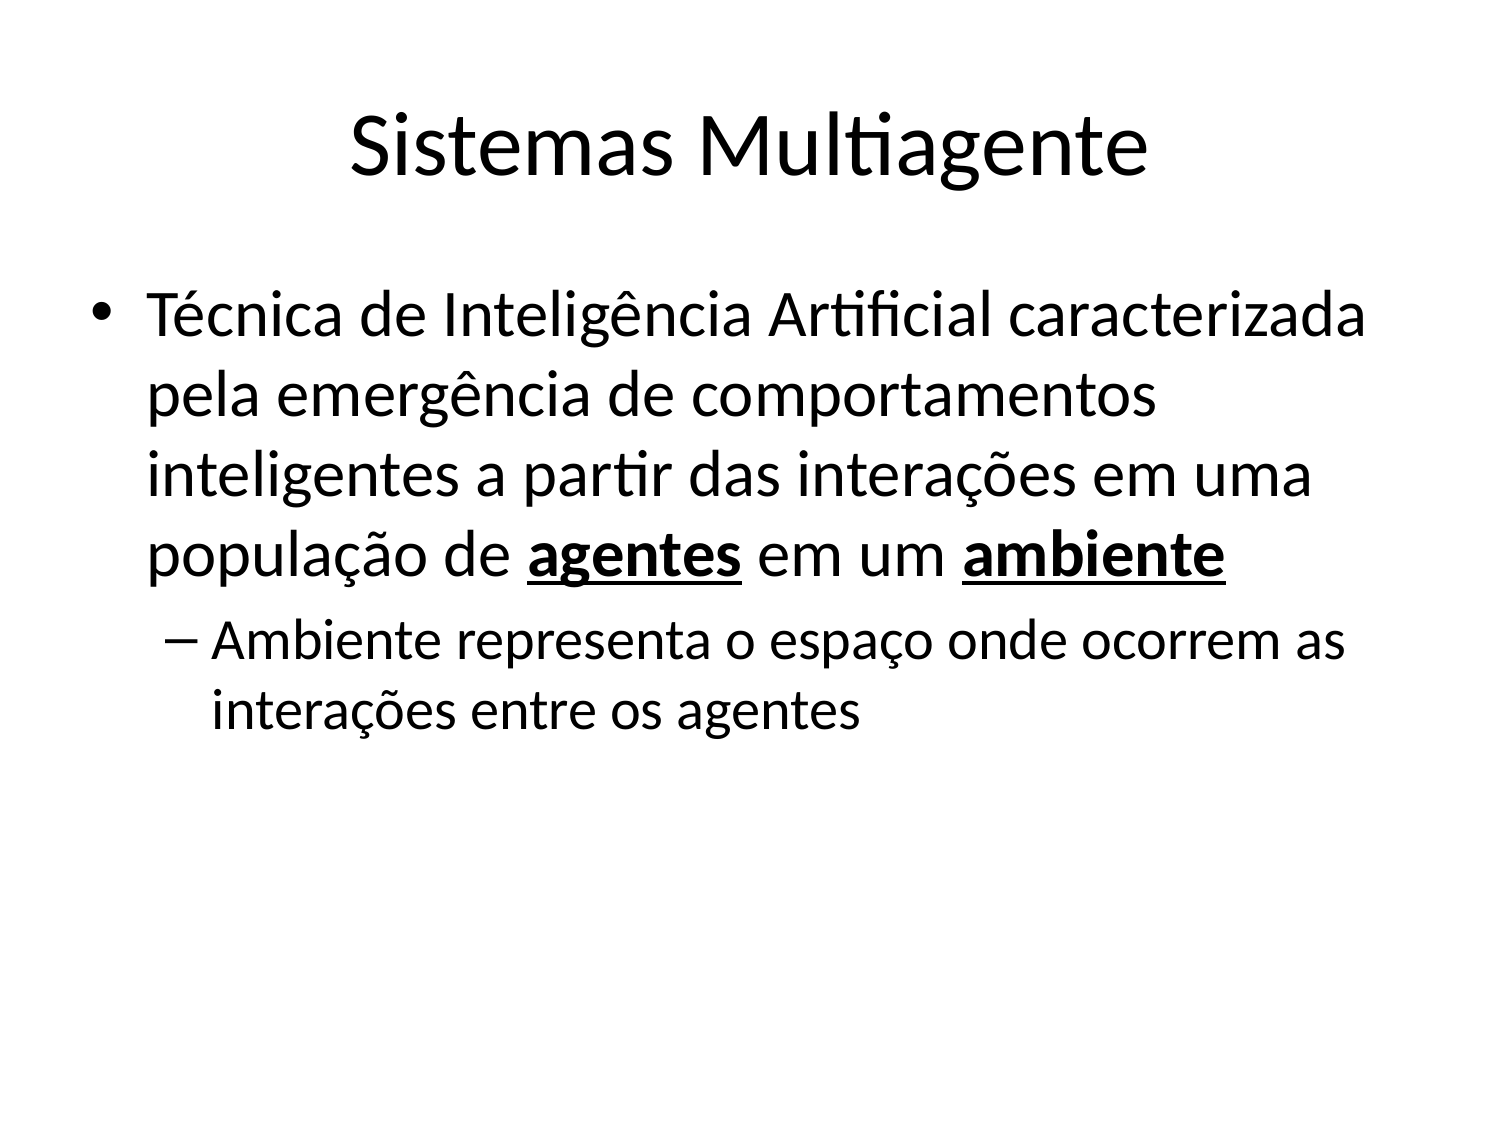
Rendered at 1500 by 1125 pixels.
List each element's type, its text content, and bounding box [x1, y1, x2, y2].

list Técnica de Inteligência Artificial caracterizada pela emergência de comportamentos inteligentes a partir das interações em uma população de agentes em um ambiente Ambiente representa o espaço onde ocorrem as interações entre os agentes [75, 262, 1425, 1005]
title Sistemas Multiagente [75, 45, 1425, 233]
